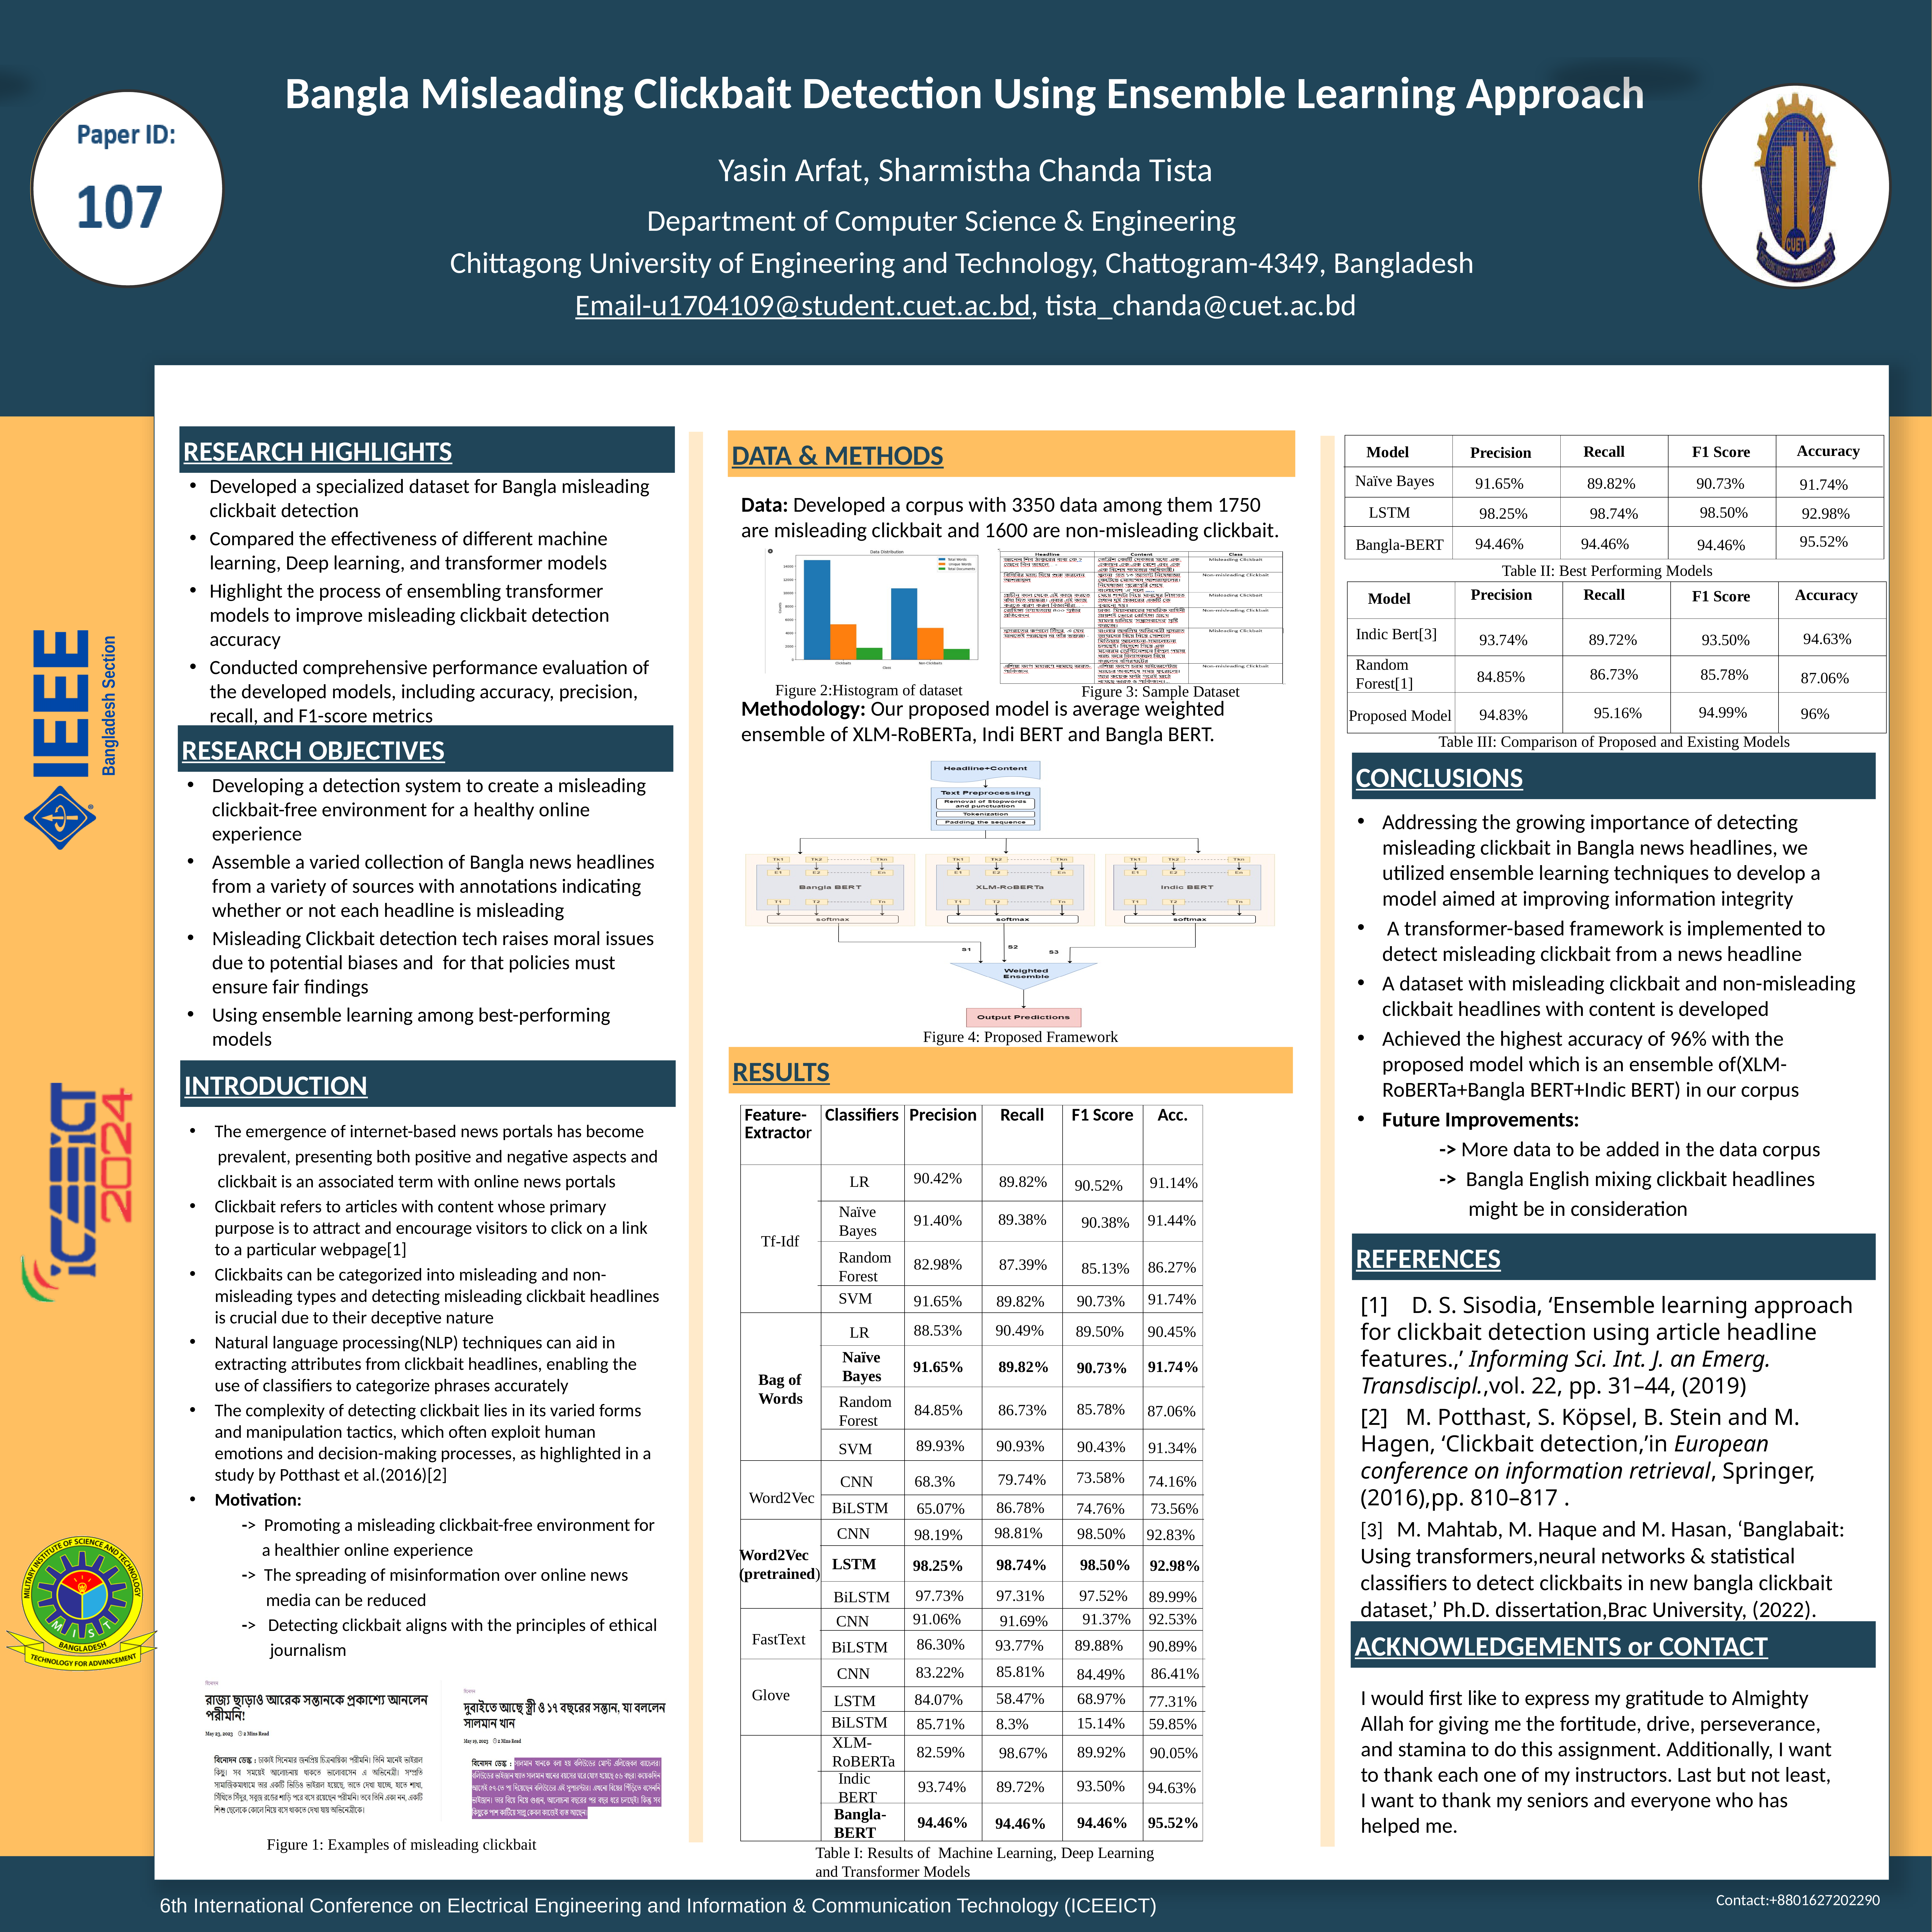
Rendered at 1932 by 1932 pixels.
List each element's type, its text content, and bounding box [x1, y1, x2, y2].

table_cell [821, 1288, 904, 1312]
text_box 90.45% [1144, 1319, 1206, 1342]
text_box 98.67% [995, 1740, 1057, 1763]
text_box 98.81% [990, 1523, 1052, 1543]
text_box 73.56% [1146, 1496, 1208, 1519]
text_box BiLSTM [830, 1585, 899, 1608]
table_header [1671, 605, 1778, 619]
text_box Proposed Model [1345, 703, 1468, 726]
text_box 89.99% [1145, 1584, 1207, 1607]
list RESEARCH OBJECTIVES [178, 725, 674, 772]
table_cell [982, 1805, 1062, 1840]
table_cell [982, 1633, 1062, 1659]
text_box 98.50% [1076, 1552, 1138, 1575]
text_box Tf-Idf [757, 1229, 822, 1252]
text_box BiLSTM [828, 1635, 901, 1658]
table_header [1776, 436, 1884, 440]
table_cell [1063, 1288, 1143, 1312]
table_cell [741, 1662, 821, 1735]
table_cell [982, 1714, 1062, 1735]
text_box F1 Score [1688, 440, 1861, 462]
text_box 93.50% [1073, 1773, 1135, 1796]
table_header F1 Score [1063, 1105, 1143, 1165]
table_cell [821, 1736, 828, 1771]
text_box Bangla-BERT [1352, 532, 1451, 555]
text_box Indic BERT [901, 1766, 908, 1771]
list Bangla Misleading Clickbait Detection Using Ensemble Learning Approach [269, 61, 1663, 188]
table_cell [821, 1609, 832, 1630]
text_box 85.81% [992, 1662, 1054, 1682]
table_cell [908, 1773, 982, 1803]
text_box 91.37% [1078, 1607, 1141, 1630]
list CONCLUSIONS [1352, 752, 1876, 799]
text_box 91.06% [909, 1607, 971, 1630]
table_cell [1143, 1203, 1203, 1241]
table_cell [905, 1633, 982, 1659]
text_box Bangla-BERT [830, 1805, 903, 1840]
table_cell [1143, 1422, 1203, 1429]
table_cell [1063, 1165, 1143, 1173]
list I would first like to express my gratitude to Almighty Allah for giving me the fortitude, drive, perseverance, and stamina to do this assignment. Additionally, I want to thank each one of my instructors. Last but not least, I want to thank my seniors and everyone who has helped me. [1351, 1674, 1845, 1840]
list Data: Developed a corpus with 3350 data among them 1750 are misleading clickbait and 1600 are non-misleading clickbait. Methodology: Our proposed model is average weighted ensemble of XLM-RoBERTa, Indi BERT and Bangla BERT. [731, 480, 1296, 763]
text_box 84.07% [911, 1689, 973, 1710]
table_cell [1143, 1431, 1203, 1460]
table_cell [1063, 1609, 1143, 1630]
table_cell [897, 1389, 904, 1429]
list ACKNOWLEDGEMENTS or CONTACT [1351, 1621, 1876, 1668]
text_box 84.85% [1473, 664, 1536, 687]
table_cell [972, 1523, 982, 1545]
table_header [1348, 582, 1455, 619]
table_header [1345, 470, 1452, 497]
table_cell [1063, 1203, 1143, 1241]
text_box Bag of Words [755, 1367, 812, 1409]
text_box Word2Vec (pretrained) [735, 1542, 828, 1584]
text_box SVM [835, 1288, 904, 1309]
text_box CNN [833, 1523, 902, 1544]
text_box 79.74% [994, 1467, 1056, 1490]
text_box 91.34% [1144, 1435, 1206, 1458]
table_cell [1348, 726, 1455, 733]
table_cell [821, 1523, 904, 1545]
text_box SVM [835, 1436, 904, 1459]
text_box 98.19% [910, 1523, 972, 1545]
text_box 97.52% [1075, 1584, 1137, 1606]
text_box Precision [1466, 440, 1538, 463]
table_cell [1563, 656, 1670, 692]
table_cell [1143, 1662, 1203, 1686]
text_box 98.74% [992, 1552, 1054, 1575]
table_cell [1668, 530, 1776, 559]
list RESEARCH HIGHLIGHTS [179, 426, 675, 473]
table_cell [1776, 497, 1884, 527]
table_header [1779, 582, 1886, 584]
table_cell [982, 1203, 1062, 1241]
text_box BiLSTM [827, 1710, 901, 1711]
table_header Precision [905, 1105, 982, 1165]
text_box 92.98% [1146, 1553, 1208, 1576]
table_cell [821, 1773, 834, 1803]
table_cell [1063, 1313, 1143, 1345]
table_header [1779, 621, 1886, 656]
text_box 98.25% [909, 1553, 971, 1576]
table_cell [741, 1522, 821, 1542]
table_header [1563, 622, 1670, 656]
text_box 85.13% [1077, 1256, 1139, 1279]
table_cell [828, 1548, 904, 1581]
table_header [1668, 436, 1776, 467]
table_cell [1063, 1348, 1143, 1386]
text_box 86.27% [1144, 1255, 1206, 1278]
table_cell [1348, 695, 1455, 703]
table_header [1668, 470, 1776, 497]
table_cell [1348, 656, 1352, 692]
list Addressing the growing importance of detecting misleading clickbait in Bangla news headlines, we utilized ensemble learning techniques to develop a model aimed at improving information integrity A transformer-based framework is implemented to detect misleading clickbait from a news headline A dataset with misleading clickbait and non-misleading clickbait headlines with content is developed Achieved the highest accuracy of 96% with the proposed model which is an ensemble of(XLM-RoBERTa+Bangla BERT+Indic BERT) in our corpus Future Improvements: -> More data to be added in the data corpus -> Bangla English mixing clickbait headlines might be in consideration [1347, 798, 1872, 1241]
text_box 89.88% [1071, 1633, 1133, 1656]
table_cell [1063, 1736, 1143, 1771]
table_cell [982, 1548, 1062, 1581]
text_box 89.72% [992, 1774, 1054, 1797]
list INTRODUCTION [674, 1060, 676, 1107]
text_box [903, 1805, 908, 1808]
text_box 91.40% [910, 1208, 972, 1231]
text_box 91.44% [1144, 1208, 1206, 1231]
table_cell [1671, 696, 1778, 729]
text_box 95.52% [1796, 530, 1860, 552]
text_box Figure 2:Histogram of dataset [771, 678, 975, 701]
table_cell [1143, 1497, 1146, 1519]
text_box LR [846, 1320, 886, 1343]
text_box Table III: Comparison of Proposed and Existing Models [1435, 729, 1809, 752]
table_cell [905, 1609, 982, 1630]
text_box 85.71% [913, 1714, 975, 1735]
table_cell [1143, 1193, 1203, 1201]
text_box Accuracy [1793, 438, 1932, 461]
table_cell [821, 1633, 904, 1659]
table_header [1455, 605, 1563, 619]
table_cell [1779, 695, 1886, 733]
picture [456, 1686, 676, 1823]
table_cell [982, 1584, 1062, 1608]
text_box 95.16% [1590, 700, 1653, 723]
text_box 86.73% [1586, 662, 1650, 685]
table_cell [1143, 1243, 1203, 1285]
table_cell [905, 1165, 982, 1201]
text_box 90.73% [1692, 471, 1756, 494]
text_box Random Forest [835, 1245, 897, 1285]
table_cell [821, 1497, 904, 1519]
table_cell [905, 1203, 982, 1241]
text_box 73.58% [1072, 1465, 1135, 1488]
table_cell [1063, 1773, 1143, 1803]
table_cell [982, 1348, 1062, 1386]
table_cell [821, 1662, 904, 1735]
text_box 90.89% [1145, 1634, 1207, 1657]
table_cell [741, 1461, 821, 1519]
table_cell [982, 1389, 1062, 1429]
table_cell [905, 1288, 982, 1312]
text_box 94.46% [1693, 532, 1757, 555]
table_cell [905, 1313, 982, 1345]
table_cell [821, 1584, 904, 1608]
list [1] D. S. Sisodia, ‘Ensemble learning approach for clickbait detection using article headline features.,’ Informing Sci. Int. J. an Emerg. Transdiscipl.,vol. 22, pp. 31–44, (2019) [2] M. Potthast, S. Köpsel, B. Stein and M. Hagen, ‘Clickbait detection,’in European conference on information retrieval, Springer, (2016),pp. 810–817 . [3] M. Mahtab, M. Haque and M. Hasan, ‘Banglabait: Using transformers,neural networks & statistical classifiers to detect clickbaits in new bangla clickbait dataset,’ Ph.D. dissertation,Brac University, (2022). [1351, 1280, 1872, 1621]
text_box 91.65% [910, 1289, 972, 1312]
table_cell [821, 1348, 838, 1387]
text_box Model [1363, 440, 1428, 463]
table_cell [821, 1203, 904, 1241]
table_header [1453, 470, 1560, 497]
table_cell [901, 1736, 904, 1766]
text_box LSTM [830, 1689, 903, 1711]
table_cell [741, 1313, 821, 1460]
table_cell [1143, 1609, 1203, 1630]
table_cell [982, 1244, 1062, 1285]
table_header [1776, 469, 1884, 497]
text_box 90.52% [1071, 1173, 1146, 1196]
table_cell [741, 1736, 821, 1841]
table_cell [905, 1736, 982, 1771]
text_box 74.16% [1144, 1469, 1206, 1492]
table_cell [905, 1389, 982, 1429]
table_header Feature-Extractor [741, 1105, 821, 1165]
table_cell [1345, 497, 1452, 526]
text_box 87.39% [995, 1252, 1057, 1275]
text_box Model [1364, 586, 1537, 609]
text_box 98.74% [1586, 501, 1650, 524]
table_header [1752, 582, 1778, 584]
text_box LSTM [828, 1552, 897, 1575]
table_cell [1561, 530, 1668, 558]
table_cell [741, 1609, 821, 1659]
table_cell [905, 1714, 982, 1735]
text_box 91.74% [1144, 1287, 1206, 1310]
table_cell [905, 1497, 913, 1519]
table_cell [1143, 1347, 1203, 1386]
text_box LR [846, 1169, 886, 1192]
text_box 97.31% [992, 1584, 1054, 1606]
text_box 90.38% [1077, 1210, 1139, 1233]
text_box 85.78% [1696, 662, 1760, 685]
text_box Table I: Results of Machine Learning, Deep Learning and Transformer Models [811, 1840, 1167, 1882]
table_cell [1671, 656, 1778, 692]
table_cell [1143, 1461, 1203, 1495]
table_cell [1428, 656, 1455, 692]
text_box 92.83% [1143, 1522, 1205, 1545]
picture [32, 90, 224, 287]
table_cell [982, 1662, 1062, 1686]
table_cell [982, 1431, 1062, 1460]
text_box 82.98% [910, 1252, 972, 1275]
table_header Classifiers [821, 1105, 904, 1165]
text_box 82.59% [913, 1740, 975, 1763]
text_box 74.76% [1072, 1497, 1135, 1519]
table_cell [1143, 1632, 1203, 1659]
text_box 84.85% [910, 1398, 972, 1421]
table_cell [1143, 1736, 1203, 1803]
table_cell [1063, 1431, 1143, 1460]
list [1] D. S. Sisodia, ‘Ensemble learning approach for clickbait detection using article headline features.,’ Informing Sci. Int. J. an Emerg. Transdiscipl.,vol. 22, pp. 31–44, (2019) [2] M. Potthast, S. Köpsel, B. Stein and M. Hagen, ‘Clickbait detection,’in European conference on information retrieval, Springer, (2016),pp. 810–817 . [3] M. Mahtab, M. Haque and M. Hasan, ‘Banglabait: Using transformers,neural networks & statistical classifiers to detect clickbaits in new bangla clickbait dataset,’ Ph.D. dissertation,Brac University, (2022). [1351, 1668, 1872, 1706]
table_header [1348, 621, 1455, 656]
table_cell [1063, 1714, 1143, 1735]
table_cell [982, 1773, 1062, 1803]
table_cell [905, 1584, 982, 1608]
text_box 89.82% [994, 1354, 1056, 1377]
table_header [1561, 470, 1668, 497]
table_cell [821, 1165, 904, 1201]
text_box 89.92% [1073, 1740, 1135, 1763]
table_header [1563, 605, 1670, 619]
text_box 89.93% [912, 1433, 974, 1456]
text_box LSTM [1365, 500, 1464, 523]
table_cell [1143, 1714, 1203, 1735]
text_box 90.93% [992, 1434, 1055, 1457]
text_box 92.98% [1798, 501, 1862, 524]
text_box CNN [833, 1662, 906, 1684]
table_header [1561, 436, 1668, 467]
table_header Recall [982, 1105, 1062, 1165]
text_box 93.74% [914, 1774, 976, 1797]
text_box 89.82% [995, 1169, 1089, 1192]
text_box Recall [1579, 439, 1651, 462]
table_cell [1668, 497, 1776, 526]
picture [24, 630, 96, 850]
text_box 58.47% [992, 1689, 1054, 1709]
table_cell [1779, 656, 1886, 692]
table_cell [982, 1523, 1062, 1545]
text_box 89.72% [1585, 627, 1649, 650]
text_box 90.49% [991, 1318, 1053, 1341]
text_box 59.85% [1145, 1712, 1207, 1735]
text_box Accuracy [1791, 582, 1932, 605]
text_box 94.99% [1695, 700, 1759, 723]
table_cell [905, 1805, 982, 1840]
text_box 87.06% [1797, 666, 1861, 689]
table_cell [975, 1497, 982, 1519]
text_box 68.3% [911, 1469, 973, 1492]
text_box CNN [832, 1609, 905, 1630]
text_box Naïve Bayes [835, 1199, 920, 1201]
picture [3, 1534, 159, 1674]
table_header Acc. [1143, 1105, 1203, 1165]
text_box 94.83% [1476, 702, 1539, 725]
text_box BiLSTM [827, 1714, 901, 1733]
list Developing a detection system to create a misleading clickbait-free environment for a healthy online experience Assemble a varied collection of Bangla news headlines from a variety of sources with annotations indicating whether or not each headline is misleading Misleading Clickbait detection tech raises moral issues due to potential biases and for that policies must ensure fair findings Using ensemble learning among best-performing models [177, 762, 674, 1122]
text_box 93.50% [1698, 627, 1762, 650]
text_box 94.46% [913, 1810, 975, 1833]
text_box Naïve Bayes [838, 1348, 924, 1386]
text_box 65.07% [913, 1497, 975, 1519]
text_box Indic Bert[3] [1352, 622, 1599, 645]
text_box 90.73% [1073, 1355, 1135, 1378]
table_cell [821, 1461, 904, 1495]
text_box 94.63% [1799, 626, 1863, 649]
table_cell [1143, 1313, 1203, 1345]
picture [193, 1677, 443, 1822]
list Contact:+8801627202290 [1364, 1879, 1891, 1919]
text_box 97.73% [912, 1584, 974, 1606]
list REFERENCES [1352, 1234, 1876, 1280]
table_cell [1058, 1609, 1062, 1630]
table_cell [1143, 1584, 1203, 1608]
text_box Precision [1467, 582, 1579, 605]
text_box XLM- RoBERTa [828, 1730, 901, 1771]
table_cell [1063, 1389, 1143, 1429]
text_box 6th International Conference on Electrical Engineering and Information & Communication Technology (ICEEICT) [156, 1890, 1320, 1919]
table_cell [741, 1165, 821, 1312]
text_box 89.50% [1072, 1319, 1134, 1342]
text_box 90.43% [1073, 1434, 1135, 1457]
table_cell [821, 1244, 904, 1285]
table_cell [905, 1689, 982, 1711]
text_box 86.30% [913, 1633, 975, 1655]
text_box 95.52% [1144, 1810, 1206, 1833]
text_box Recall [1579, 582, 1752, 605]
text_box FastText [748, 1627, 821, 1649]
table_cell [1063, 1497, 1072, 1519]
table_cell [905, 1244, 982, 1285]
table_header [1453, 436, 1560, 467]
table_cell [1455, 656, 1563, 692]
text_box 77.31% [1145, 1689, 1207, 1712]
text_box Bangla-BERT [830, 1802, 903, 1803]
text_box BiLSTM [828, 1497, 897, 1518]
table_cell [1143, 1165, 1203, 1173]
text_box 86.41% [1147, 1661, 1209, 1684]
text_box 91.74% [1144, 1355, 1206, 1378]
list The emergence of internet-based news portals has become prevalent, presenting both positive and negative aspects and clickbait is an associated term with online news portals Clickbait refers to articles with content whose primary purpose is to attract and encourage visitors to click on a link to a particular webpage[1] Clickbaits can be categorized into misleading and non-misleading types and detecting misleading clickbait headlines is crucial due to their deceptive nature Natural language processing(NLP) techniques can aid in extracting attributes from clickbait headlines, enabling the use of classifiers to categorize phrases accurately The complexity of detecting clickbait lies in its varied forms and manipulation tactics, which often exploit human emotions and decision-making processes, as highlighted in a study by Potthast et al.(2016)[2] Motivation: -> Promoting a misleading clickbait-free environment for a healthier online experience -> The spreading of misinformation over online news media can be reduced -> Detecting clickbait aligns with the principles of ethical journalism [179, 1109, 674, 1863]
text_box 89.82% [1583, 471, 1647, 494]
text_box Figure 3: Sample Dataset [1077, 687, 1252, 702]
text_box 94.46% [1073, 1810, 1135, 1833]
table_header [1345, 436, 1452, 467]
table_cell [821, 1389, 835, 1429]
picture [735, 756, 1286, 1032]
table_cell [1453, 497, 1560, 526]
table_cell [905, 1461, 982, 1495]
text_box 91.65% [909, 1355, 971, 1378]
table_header [1455, 582, 1467, 586]
text_box 8.3% [992, 1714, 1054, 1735]
text_box 91.65% [1472, 471, 1535, 494]
table_cell [1063, 1584, 1143, 1608]
text_box 94.46% [1577, 531, 1641, 554]
table_cell [1455, 696, 1563, 729]
text_box 93.74% [1476, 627, 1539, 650]
text_box 93.77% [991, 1633, 1053, 1656]
text_box 88.53% [910, 1318, 972, 1341]
text_box Naïve Bayes [835, 1203, 920, 1241]
text_box 84.49% [1073, 1662, 1135, 1685]
text_box 83.22% [912, 1662, 974, 1683]
table_cell [905, 1548, 982, 1581]
text_box 91.14% [1146, 1170, 1221, 1193]
list Yasin Arfat, Sharmistha Chanda Tista [269, 188, 1663, 219]
text_box 90.42% [910, 1166, 972, 1189]
text_box 94.46% [1472, 531, 1535, 554]
table_cell [924, 1348, 982, 1386]
table_cell [982, 1165, 1062, 1201]
table_cell [1143, 1389, 1203, 1399]
list DATA & METHODS [728, 430, 1296, 477]
text_box 92.53% [1145, 1607, 1207, 1630]
text_box 94.63% [1144, 1776, 1206, 1798]
text_box 91.74% [1796, 472, 1860, 495]
table_cell [1143, 1805, 1203, 1841]
table_cell [982, 1461, 1062, 1495]
table_cell [821, 1313, 904, 1345]
table_header [1779, 605, 1886, 619]
table_cell [1063, 1461, 1143, 1495]
list Developed a specialized dataset for Bangla misleading clickbait detection Compared the effectiveness of different machine learning, Deep learning, and transformer models Highlight the process of ensembling transformer models to improve misleading clickbait detection accuracy Conducted comprehensive performance evaluation of the developed models, including accuracy, precision, recall, and F1-score metrics [179, 473, 675, 742]
table_cell [1143, 1288, 1203, 1312]
text_box 90.73% [1073, 1289, 1135, 1312]
table_cell [1345, 530, 1452, 559]
table_cell [1063, 1805, 1143, 1840]
picture [764, 548, 1286, 685]
table_cell [1563, 696, 1670, 729]
text_box Figure 4: Proposed Framework [919, 1034, 1130, 1047]
table_cell [1063, 1662, 1143, 1686]
text_box Indic BERT [834, 1773, 908, 1803]
text_box CNN [836, 1469, 905, 1492]
text_box 87.06% [1143, 1399, 1206, 1422]
table_cell [1143, 1689, 1145, 1711]
table_cell [905, 1431, 982, 1460]
table_cell [982, 1609, 996, 1630]
text_box 68.97% [1073, 1689, 1135, 1709]
table_cell [1776, 529, 1884, 559]
list Department of Computer Science & Engineering Chittagong University of Engineering and Technology, Chattogram-4349, Bangladesh Email-u1704109@student.cuet.ac.bd, tista_chanda@cuet.ac.bd [269, 219, 1663, 325]
table_cell [821, 1431, 904, 1460]
text_box Figure 1: Examples of misleading clickbait [263, 1832, 566, 1855]
text_box 15.14% [1073, 1714, 1135, 1734]
text_box Glove [748, 1683, 821, 1706]
table_header [1776, 461, 1884, 467]
table_cell [1063, 1192, 1143, 1201]
text_box 86.73% [994, 1398, 1056, 1421]
picture [19, 1083, 135, 1302]
text_box Word2Vec [745, 1485, 830, 1508]
table_cell [1453, 530, 1560, 559]
text_box Random Forest [835, 1389, 897, 1429]
text_box 89.82% [992, 1289, 1055, 1312]
text_box 98.25% [1476, 501, 1539, 524]
text_box 96% [1797, 701, 1861, 724]
table_cell [1063, 1548, 1143, 1581]
table_cell [1135, 1497, 1143, 1519]
table_cell [741, 1584, 821, 1608]
text_box 86.78% [992, 1497, 1055, 1518]
text_box 94.46% [991, 1811, 1053, 1834]
text_box Naïve Bayes [1351, 470, 1450, 491]
table_cell [1063, 1689, 1143, 1711]
table_cell [905, 1662, 982, 1686]
list RESULTS [729, 1047, 1293, 1093]
table_cell [905, 1523, 910, 1545]
table_cell [1063, 1523, 1143, 1545]
table_cell [821, 1805, 830, 1840]
picture [1700, 84, 1891, 288]
table_cell [982, 1689, 1062, 1711]
table_cell [982, 1288, 1062, 1312]
text_box 98.50% [1073, 1523, 1135, 1544]
table_cell [982, 1736, 1062, 1771]
text_box 85.78% [1073, 1397, 1135, 1420]
text_box 89.38% [994, 1207, 1056, 1230]
table_cell [982, 1313, 1062, 1345]
table_header [1455, 645, 1563, 656]
table_cell [1063, 1244, 1143, 1285]
text_box F1 Score [1688, 584, 1861, 607]
text_box Table II: Best Performing Models [1498, 558, 1717, 581]
text_box 91.69% [996, 1608, 1058, 1630]
table_cell [1143, 1547, 1203, 1581]
table_cell [1063, 1633, 1143, 1659]
text_box 90.05% [1146, 1740, 1208, 1763]
text_box Random Forest[1] [1352, 652, 1428, 692]
table_cell [1561, 497, 1668, 526]
text_box 98.50% [1696, 500, 1760, 523]
table_cell [982, 1497, 1062, 1519]
table_header [1671, 622, 1778, 656]
